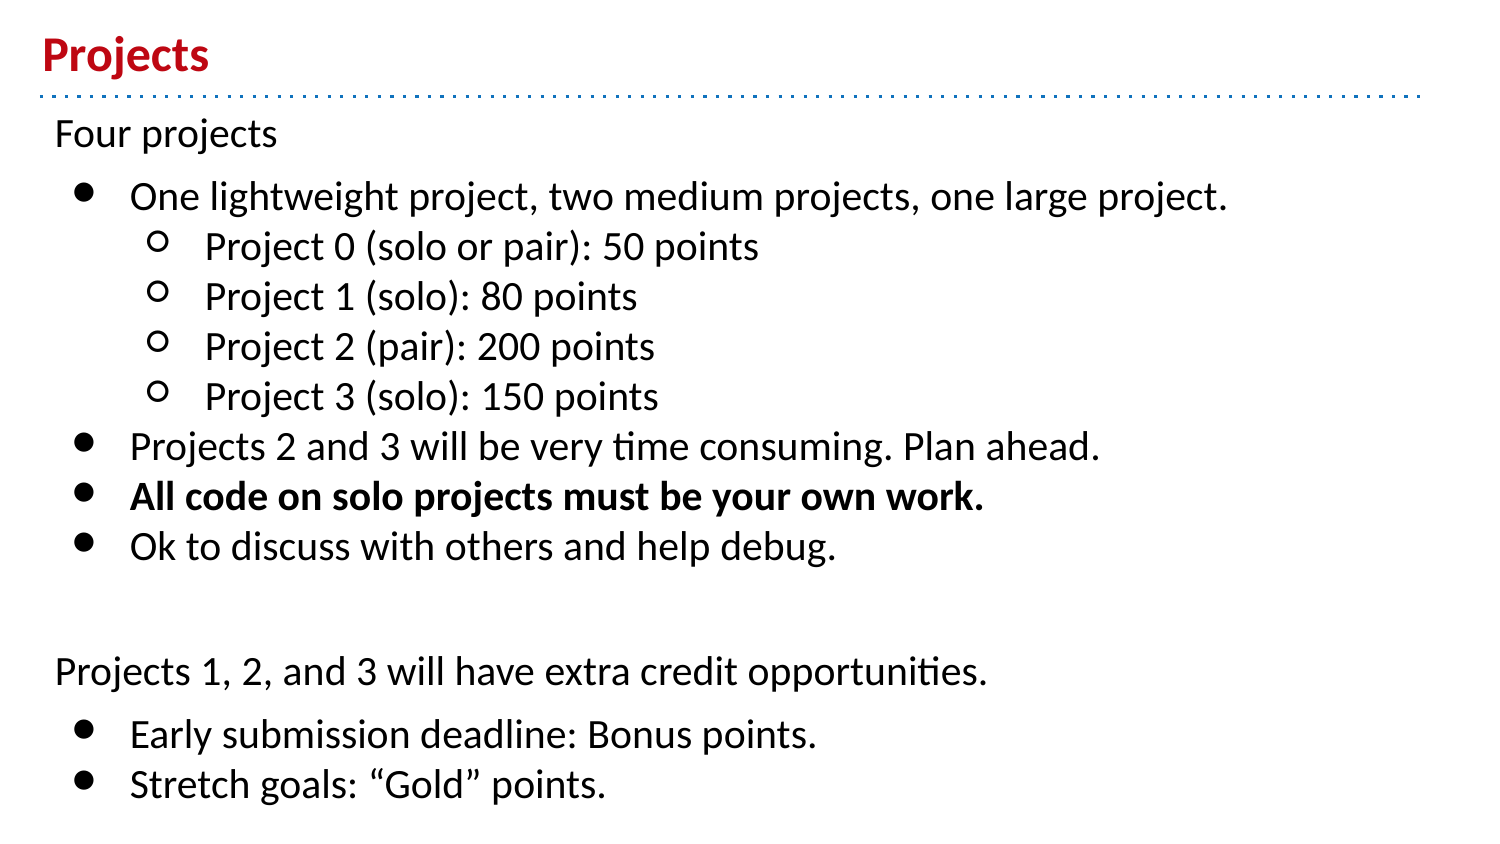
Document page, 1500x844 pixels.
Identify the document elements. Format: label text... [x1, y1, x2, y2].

title Projects [27, 15, 1378, 97]
list Four projects One lightweight project, two medium projects, one large project. Project 0 (solo or pair): 50 points Project 1 (solo): 80 points Project 2 (pair): 200 points Project 3 (solo): 150 points Projects 2 and 3 will be very time consuming. Plan ahead. All code on solo projects must be your own work. Ok to discuss with others and help debug. Projects 1, 2, and 3 will have extra credit opportunities. Early submission deadline: Bonus points. Stretch goals: “Gold” points. [39, 91, 1425, 773]
